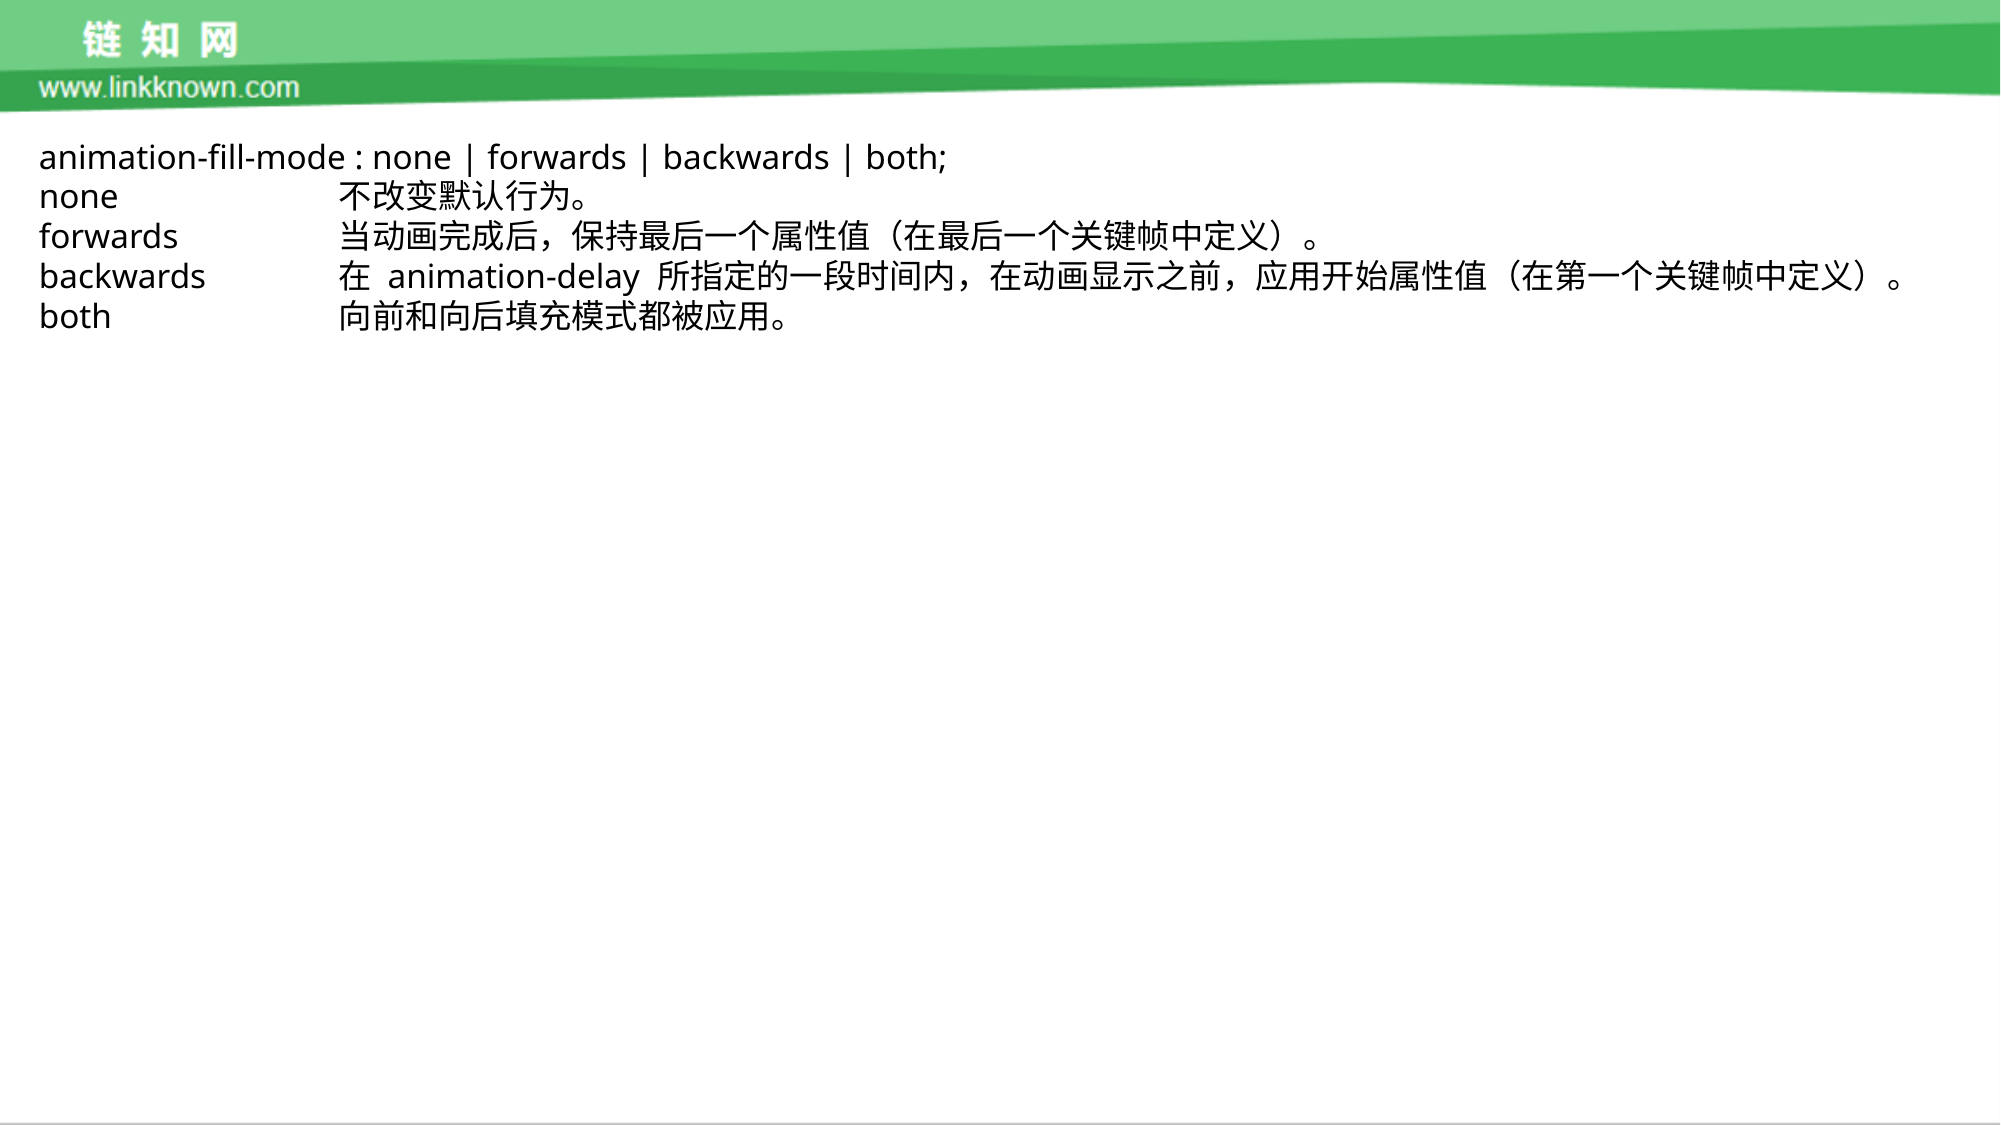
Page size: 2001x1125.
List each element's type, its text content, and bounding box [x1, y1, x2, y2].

text_box animation-fill-mode : none | forwards | backwards | both; none 不改变默认行为。 forwards 当动画完成后，保持最后一个属性值（在最后一个关键帧中定义）。 backwards 在 animation-delay 所指定的一段时间内，在动画显示之前，应用开始属性值（在第一个关键帧中定义）。 both 向前和向后填充模式都被应用。 [24, 128, 1986, 343]
picture [0, 0, 2001, 1125]
